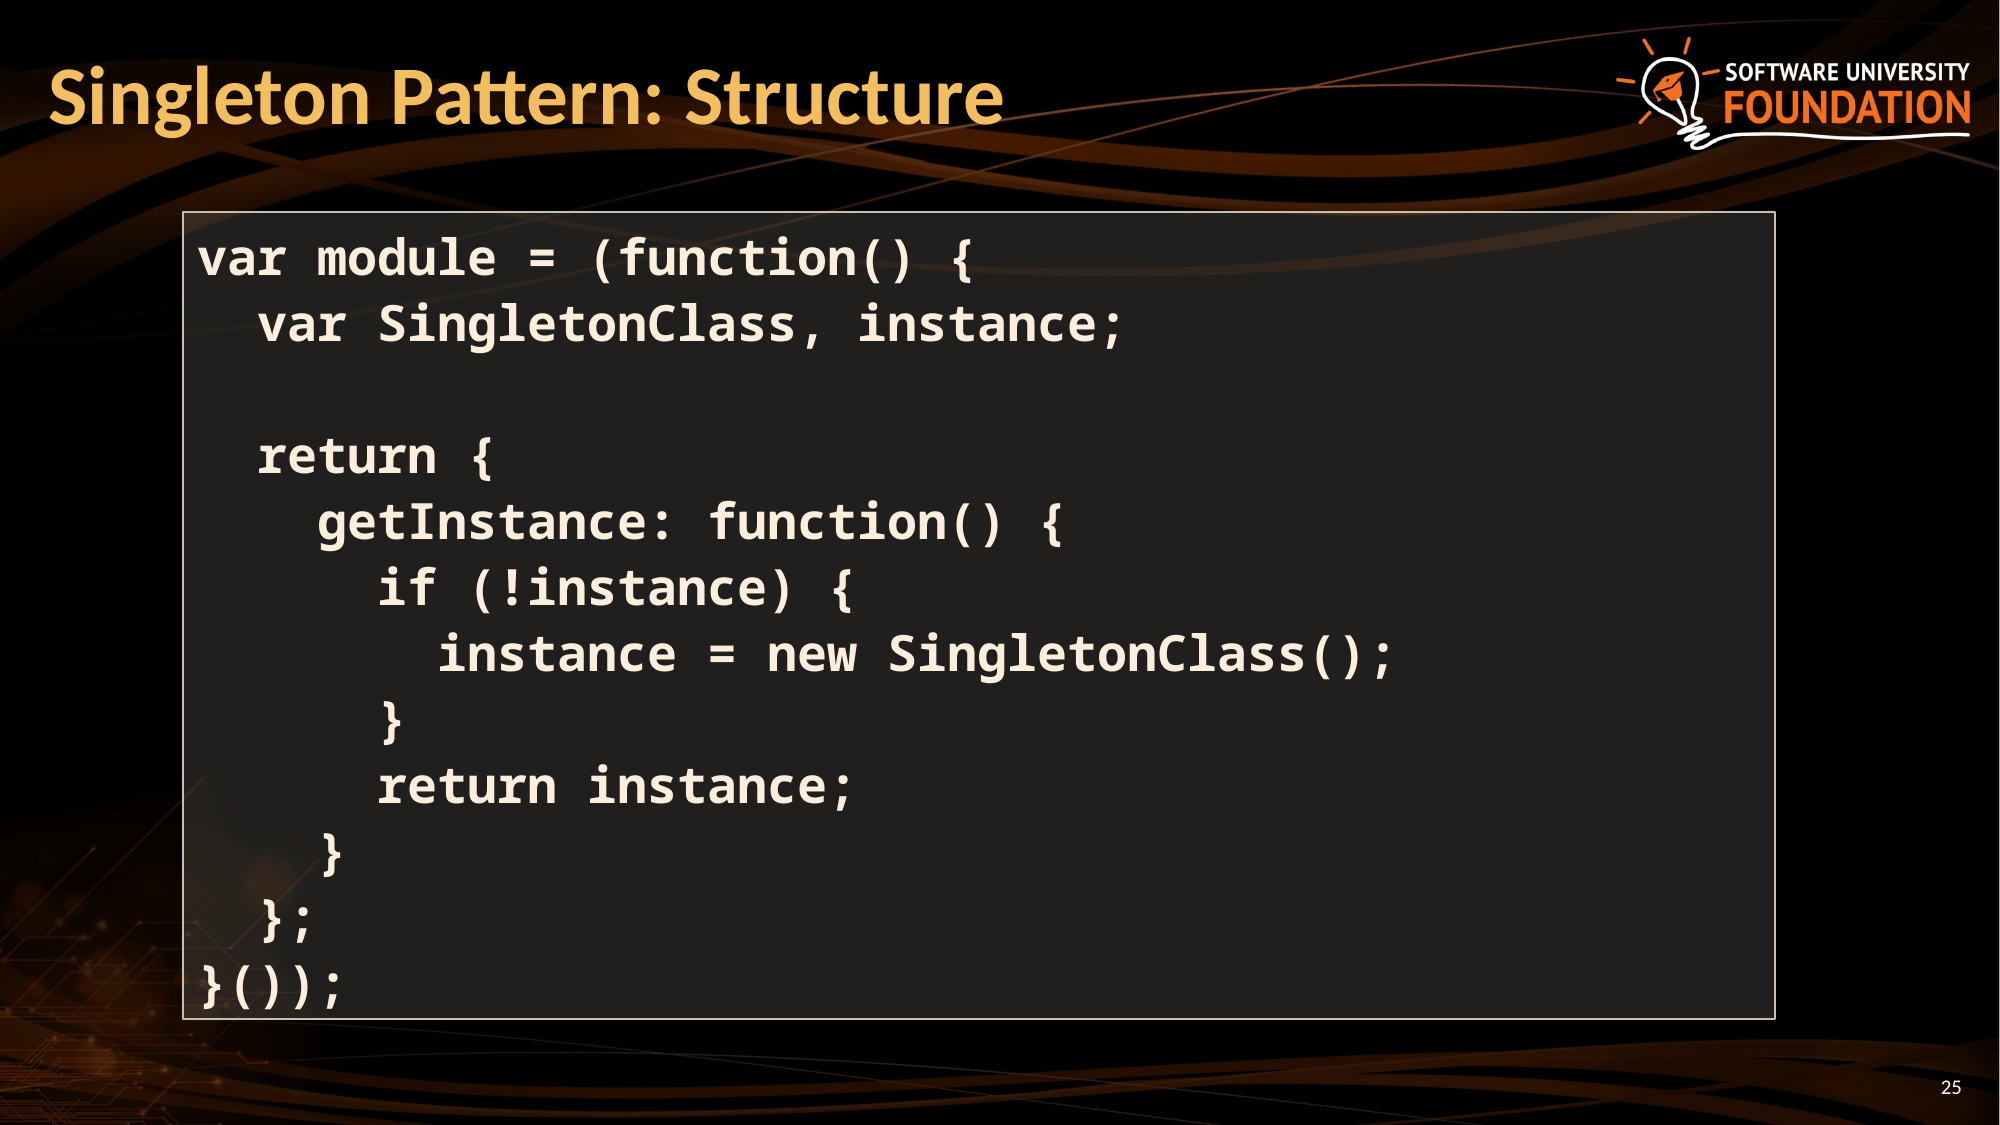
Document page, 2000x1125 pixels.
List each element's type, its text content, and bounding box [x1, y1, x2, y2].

title Singleton Pattern: Structure [30, 6, 1602, 189]
picture [0, 0, 2000, 1125]
list [31, 188, 1968, 1103]
text_box var module = (function() { var SingletonClass, instance; return { getInstance: function() { if (!instance) { instance = new SingletonClass(); } return instance; } }; }()); [182, 212, 1775, 1019]
